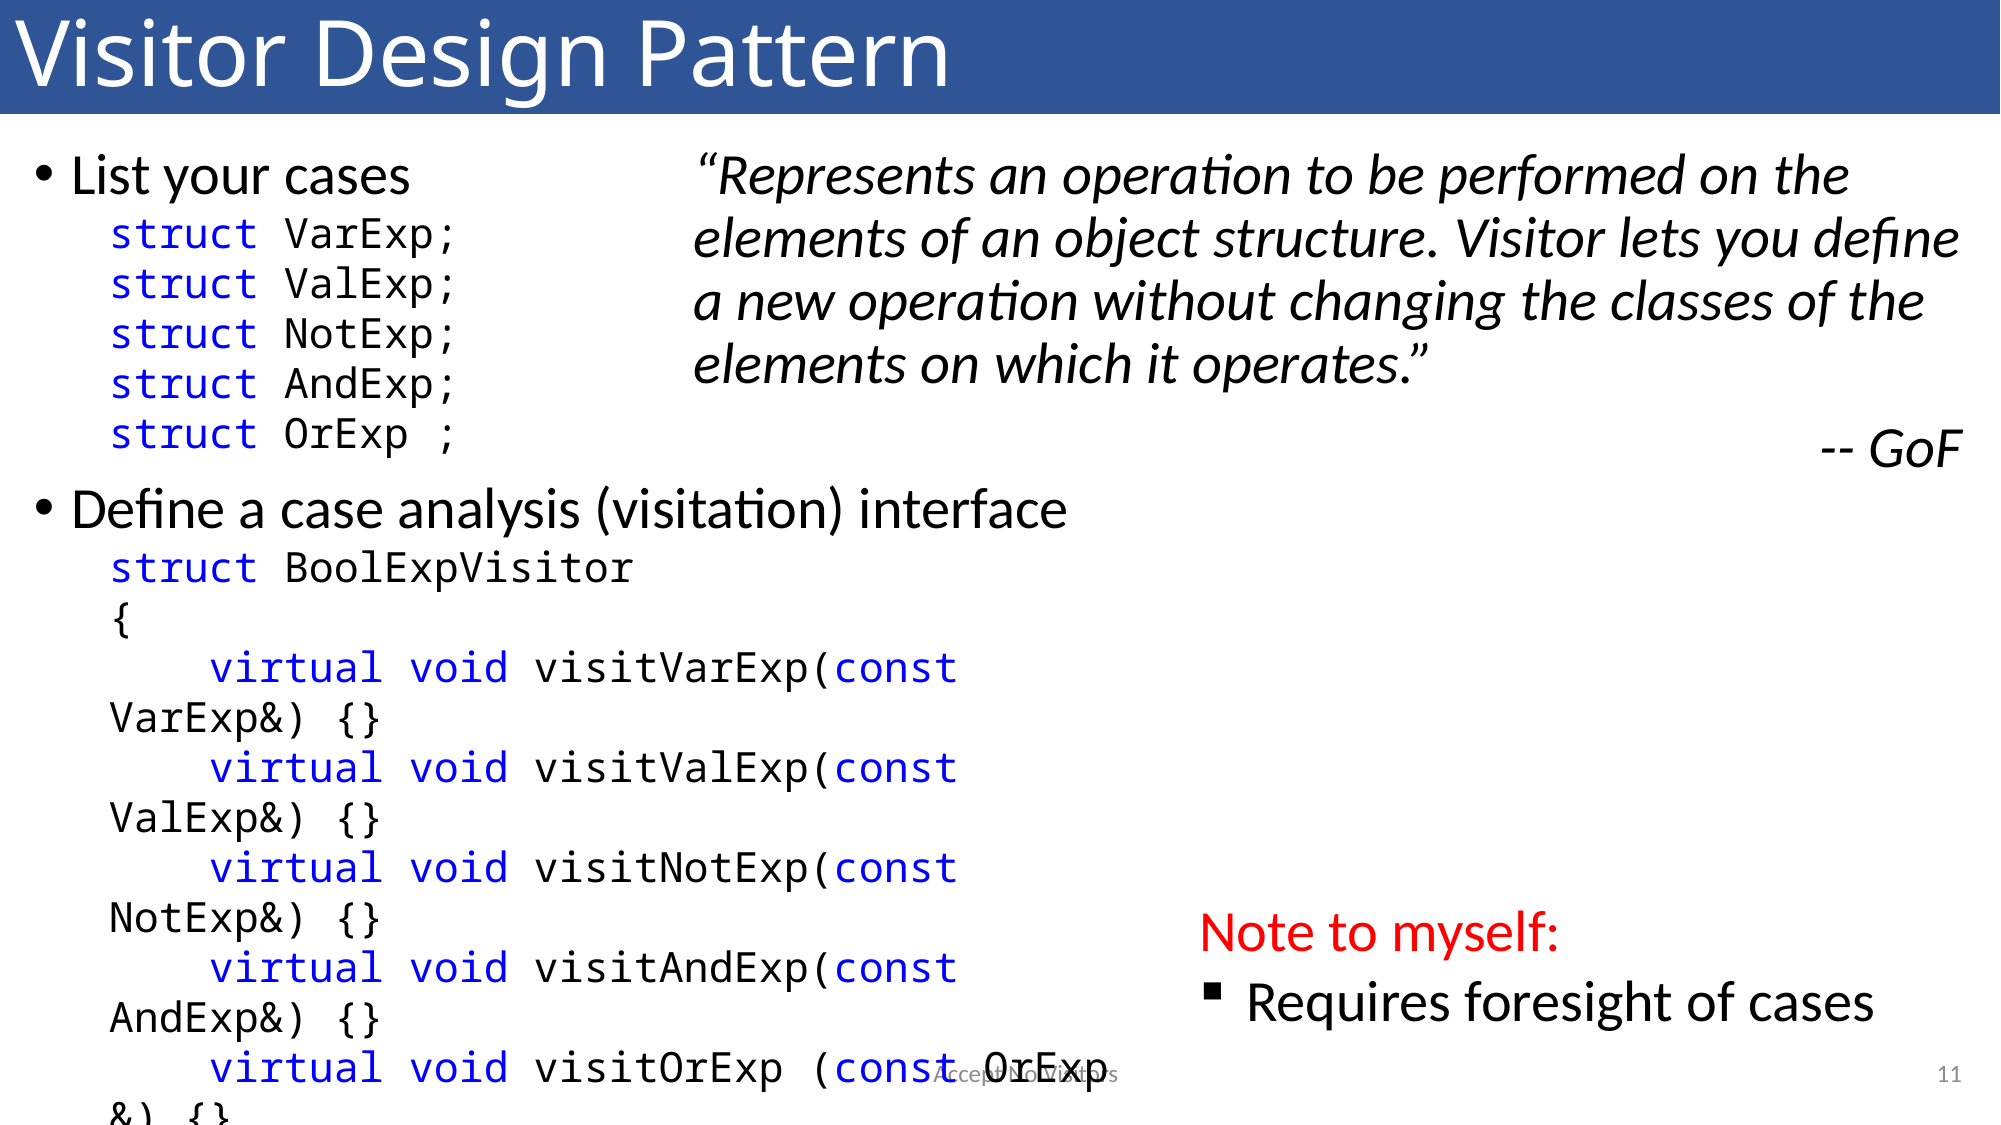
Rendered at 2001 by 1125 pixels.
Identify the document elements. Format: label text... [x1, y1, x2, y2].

slide_number 11 [1887, 1042, 1978, 1103]
list List your cases struct VarExp; struct ValExp; struct NotExp; struct AndExp; struct OrExp ; Define a case analysis (visitation) interface struct BoolExpVisitor { virtual void visitVarExp(const VarExp&) {} virtual void visitValExp(const ValExp&) {} virtual void visitNotExp(const NotExp&) {} virtual void visitAndExp(const AndExp&) {} virtual void visitOrExp (const OrExp &) {} }; [18, 136, 678, 1014]
title Visitor Design Pattern [0, 0, 2000, 114]
list “Represents an operation to be performed on the elements of an object structure. Visitor lets you define a new operation without changing the classes of the elements on which it operates.” -- GoF [678, 136, 1977, 1014]
footer Accept No Visitors [181, 1042, 1871, 1103]
text_box Note to myself: Requires foresight of cases [1184, 886, 1977, 1041]
